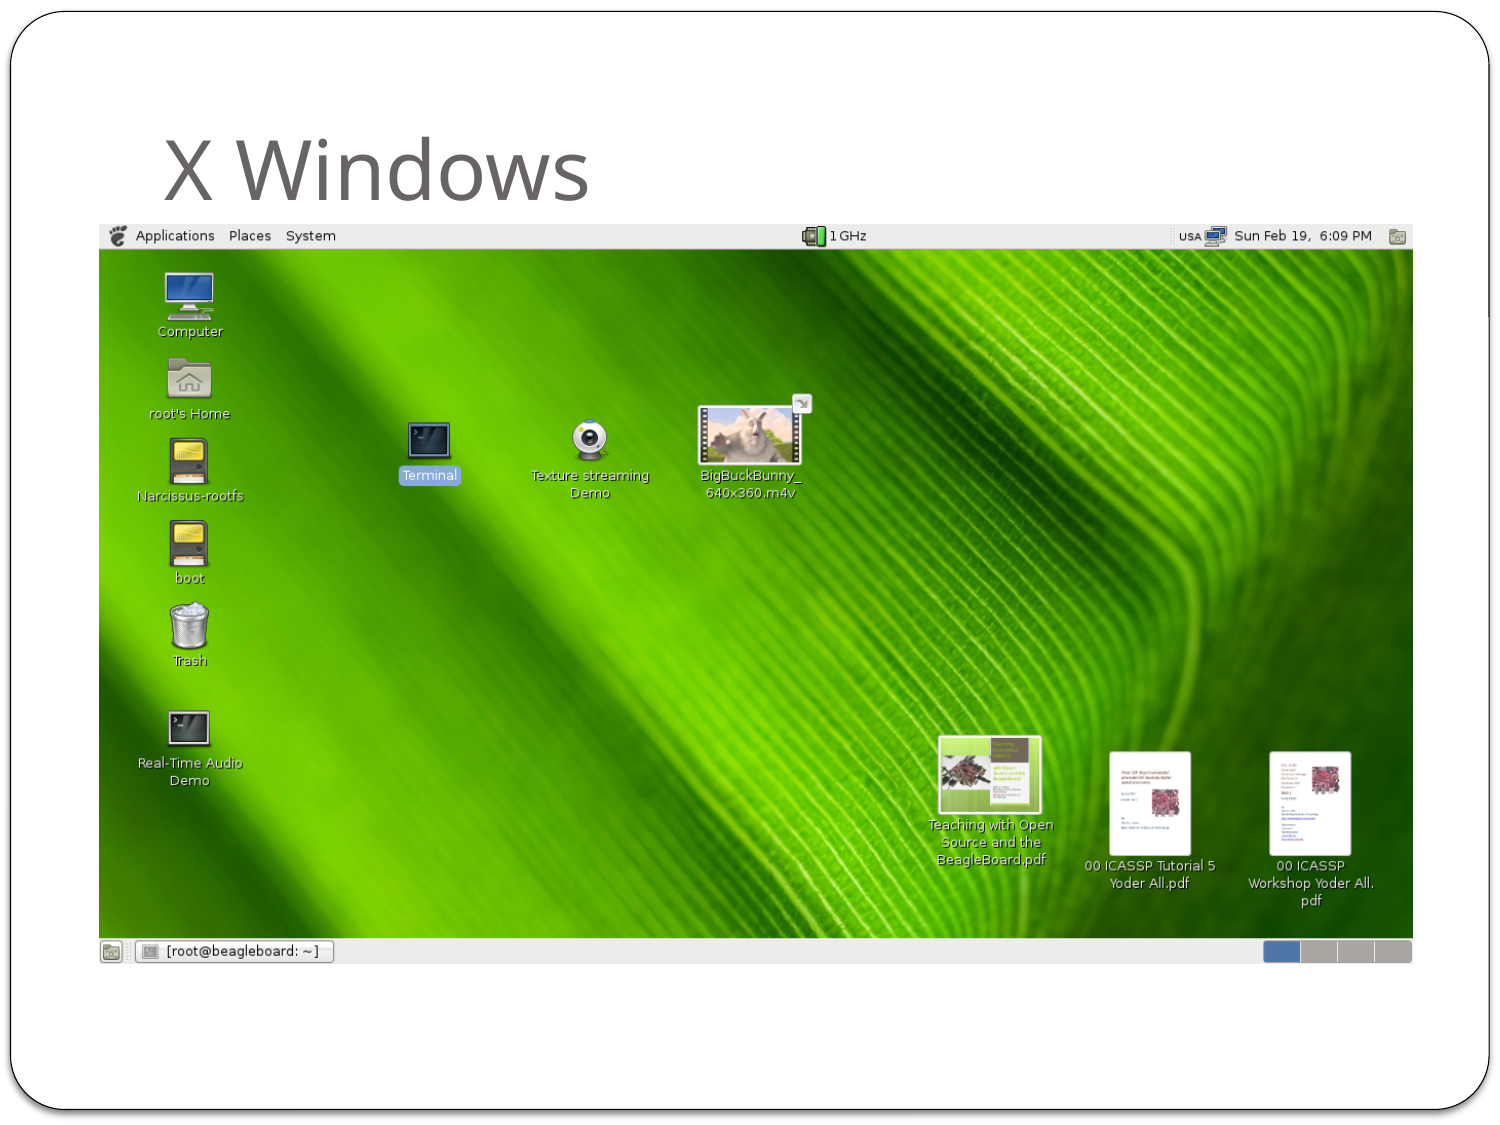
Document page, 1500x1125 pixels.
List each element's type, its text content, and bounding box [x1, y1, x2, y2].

picture [99, 224, 1413, 964]
title X Windows [150, 45, 1425, 233]
